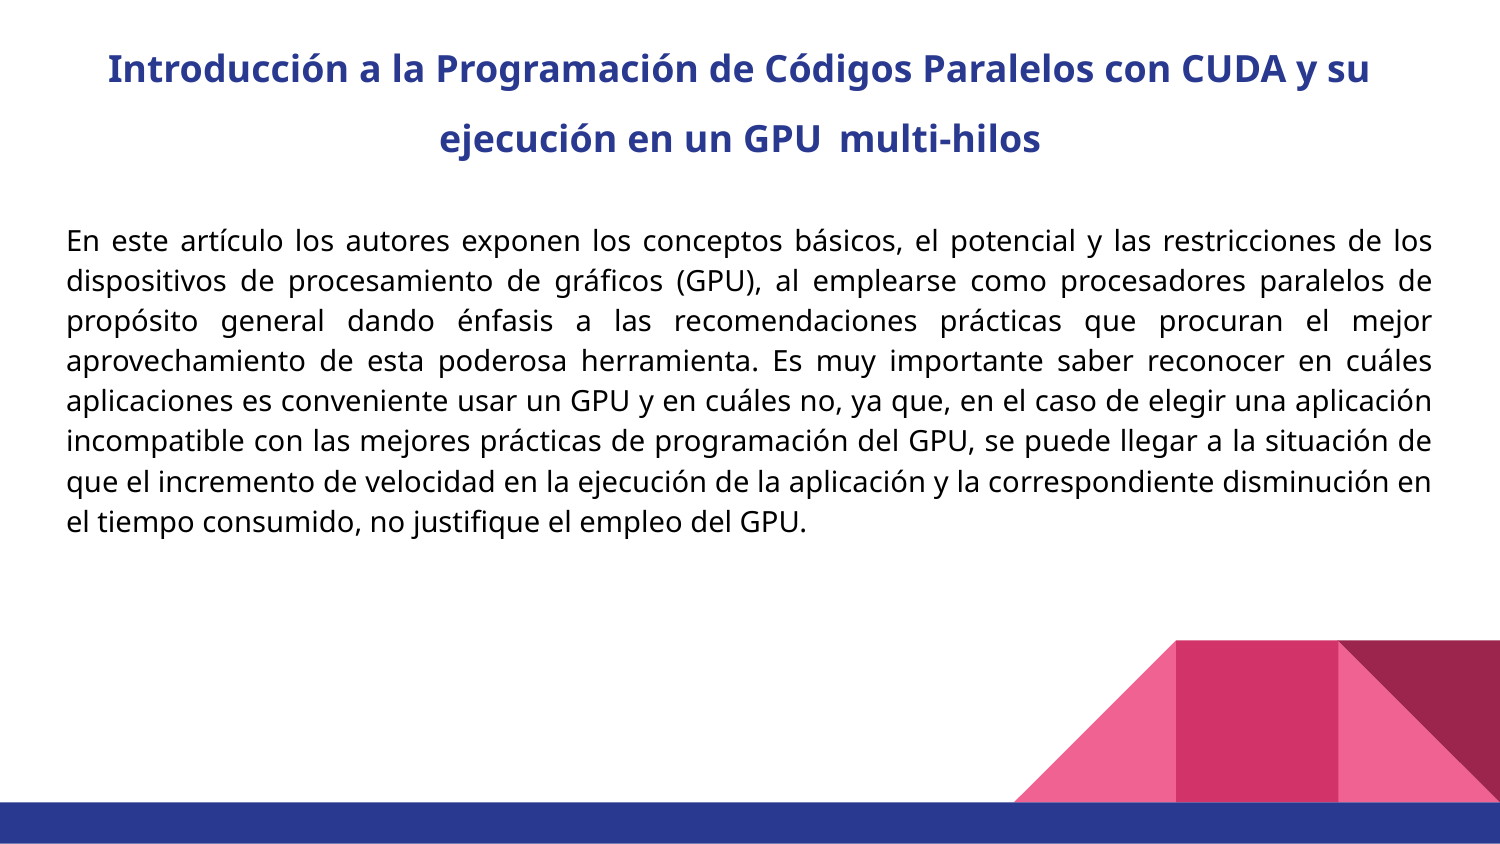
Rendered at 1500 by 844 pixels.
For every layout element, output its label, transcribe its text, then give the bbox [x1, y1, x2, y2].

list En este artículo los autores exponen los conceptos básicos, el potencial y las restricciones de los dispositivos de procesamiento de gráficos (GPU), al emplearse como procesadores paralelos de propósito general dando énfasis a las recomendaciones prácticas que procuran el mejor aprovechamiento de esta poderosa herramienta. Es muy importante saber reconocer en cuáles aplicaciones es conveniente usar un GPU y en cuáles no, ya que, en el caso de elegir una aplicación incompatible con las mejores prácticas de programación del GPU, se puede llegar a la situación de que el incremento de velocidad en la ejecución de la aplicación y la correspondiente disminución en el tiempo consumido, no justifique el empleo del GPU. [51, 201, 1449, 750]
title Introducción a la Programación de Códigos Paralelos con CUDA y su ejecución en un GPU multi-hilos [41, 29, 1439, 124]
